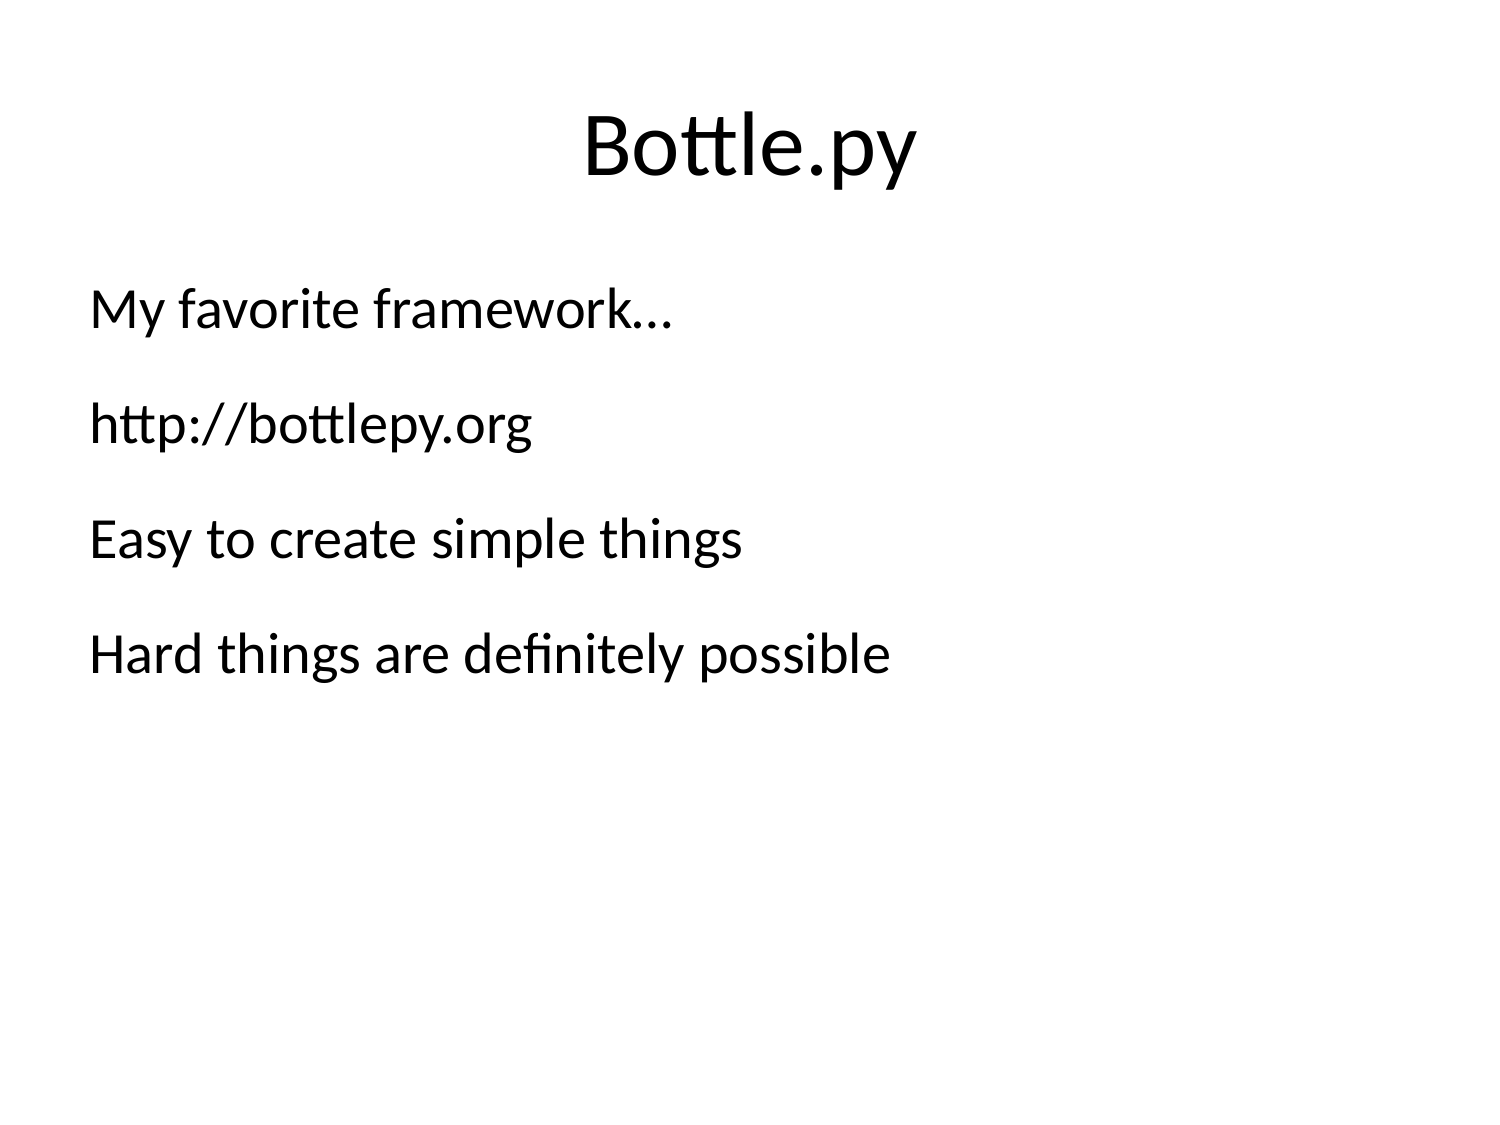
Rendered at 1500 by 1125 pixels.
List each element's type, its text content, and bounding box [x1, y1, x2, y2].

text_box Bottle.py [75, 45, 1425, 233]
text_box My favorite framework… http://bottlepy.org Easy to create simple things Hard things are definitely possible [75, 262, 1425, 1005]
